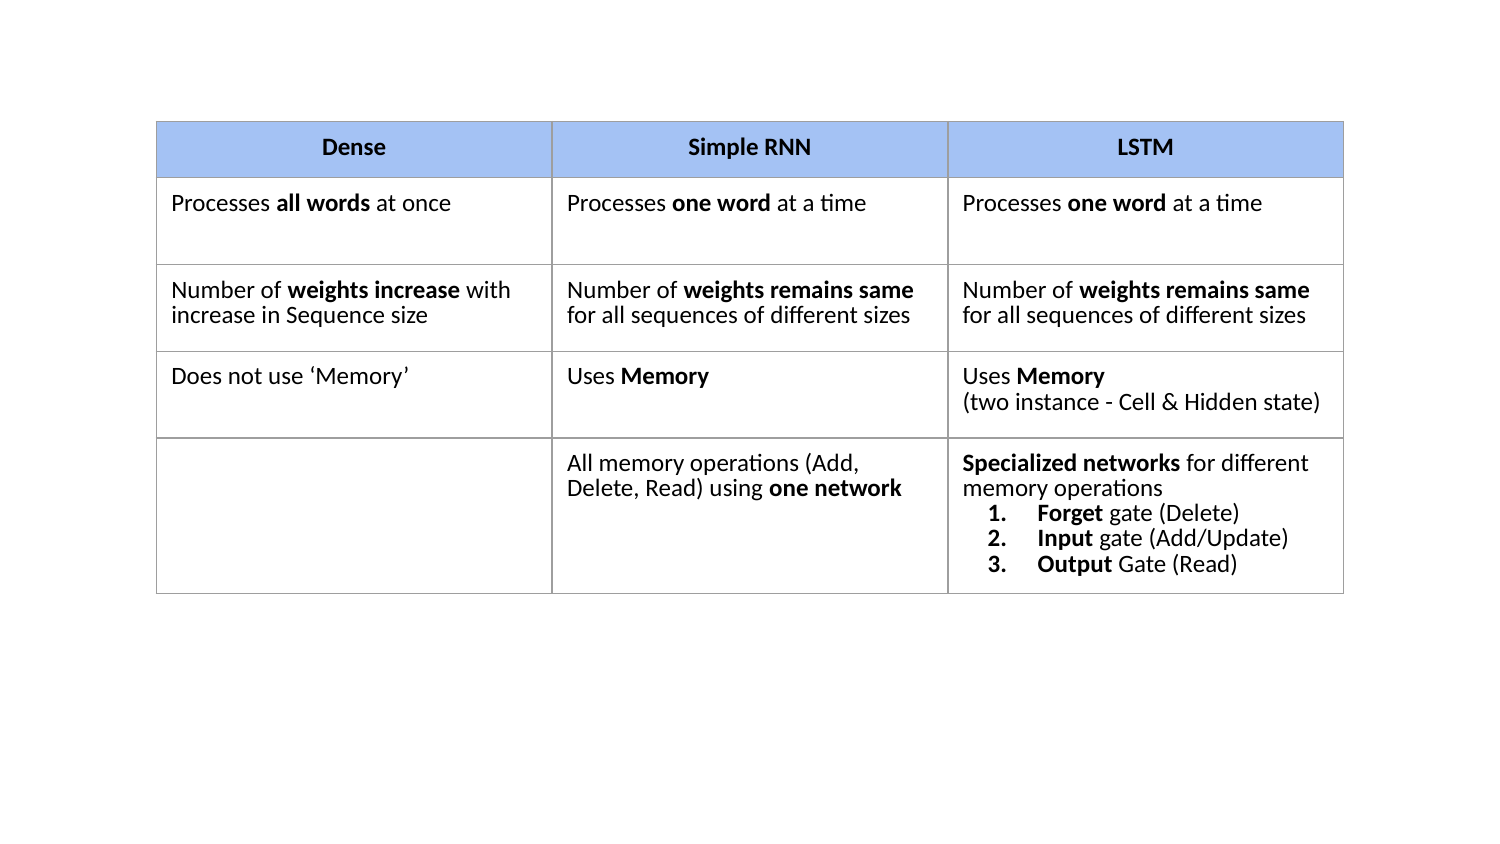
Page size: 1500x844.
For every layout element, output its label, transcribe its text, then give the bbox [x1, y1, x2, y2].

table_cell Number of weights increase with increase in Sequence size [157, 265, 551, 351]
table_cell Number of weights remains same for all sequences of different sizes [553, 265, 947, 351]
table_header Simple RNN [553, 122, 947, 177]
table_cell Uses Memory (two instance - Cell & Hidden state) [949, 352, 1343, 437]
table_cell Processes one word at a time [949, 178, 1343, 264]
table_header Dense [157, 122, 551, 177]
table_cell Processes all words at once [157, 178, 551, 264]
table_cell All memory operations (Add, Delete, Read) using one network [553, 439, 947, 593]
table_header LSTM [949, 122, 1343, 177]
table_cell Uses Memory [553, 352, 947, 437]
table_cell Does not use ‘Memory’ [157, 352, 551, 437]
table_cell Processes one word at a time [553, 178, 947, 264]
table_cell Number of weights remains same for all sequences of different sizes [949, 265, 1343, 351]
table_cell [157, 439, 551, 593]
table_cell Specialized networks for different memory operations Forget gate (Delete) Input gate (Add/Update) Output Gate (Read) [949, 439, 1343, 593]
